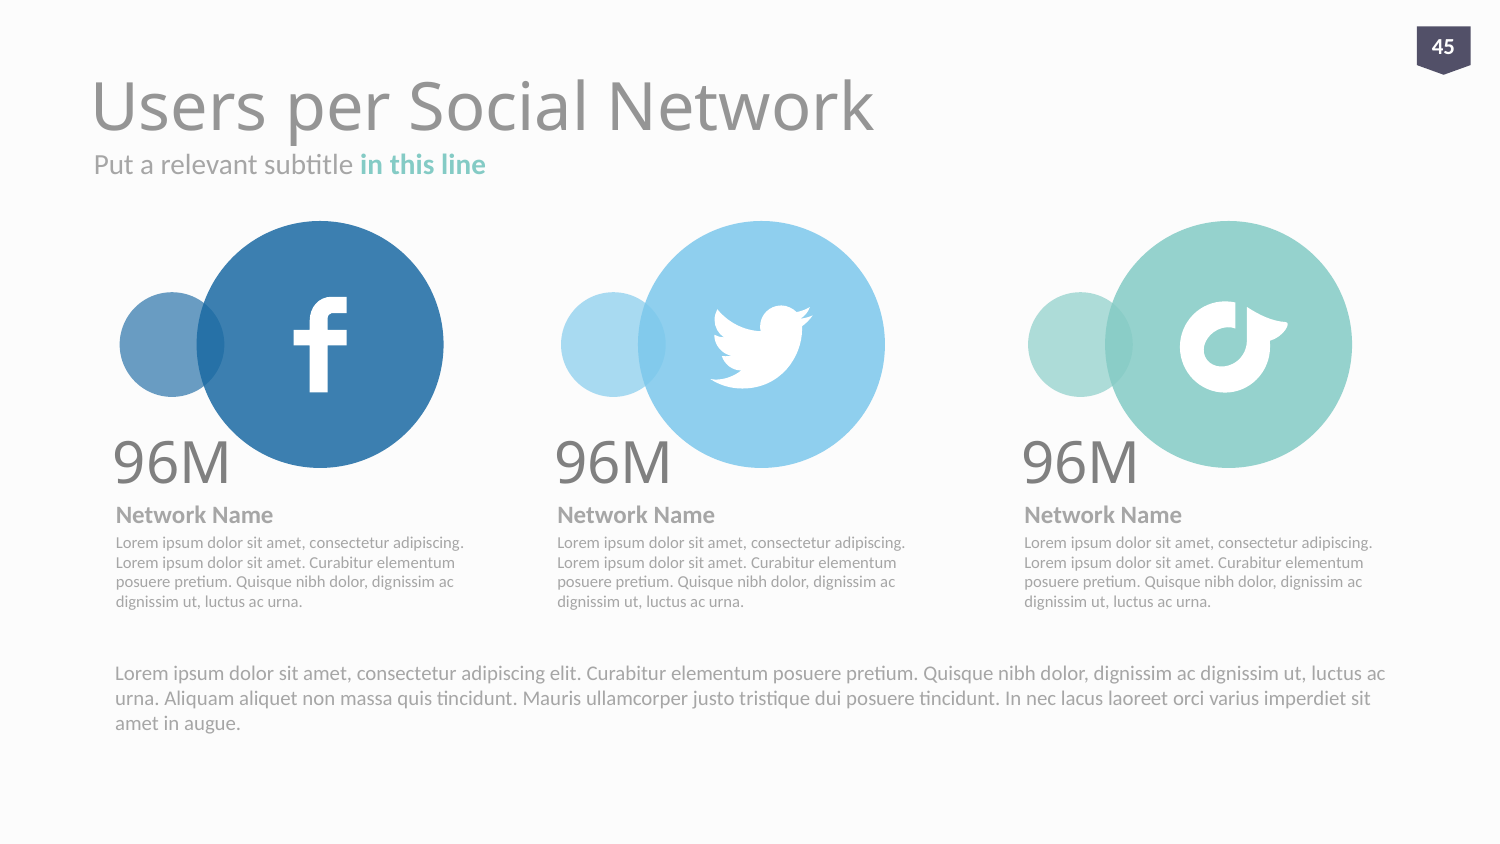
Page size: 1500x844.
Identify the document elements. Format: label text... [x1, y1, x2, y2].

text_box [560, 220, 886, 469]
text_box Put a relevant subtitle in this line [78, 132, 1429, 193]
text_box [119, 220, 444, 415]
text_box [1027, 220, 1353, 469]
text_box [1006, 416, 1399, 623]
text_box 45 [1414, 24, 1473, 77]
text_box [97, 416, 491, 623]
title Users per Social Network [75, 33, 1425, 175]
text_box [539, 416, 932, 623]
text_box Lorem ipsum dolor sit amet, consectetur adipiscing elit. Curabitur elementum posuere pretium. Quisque nibh dolor, dignissim ac dignissim ut, luctus ac urna. Aliquam aliquet non massa quis tincidunt. Mauris ullamcorper justo tristique dui posuere tincidunt. In nec lacus laoreet orci varius imperdiet sit amet in augue. [100, 652, 1412, 753]
